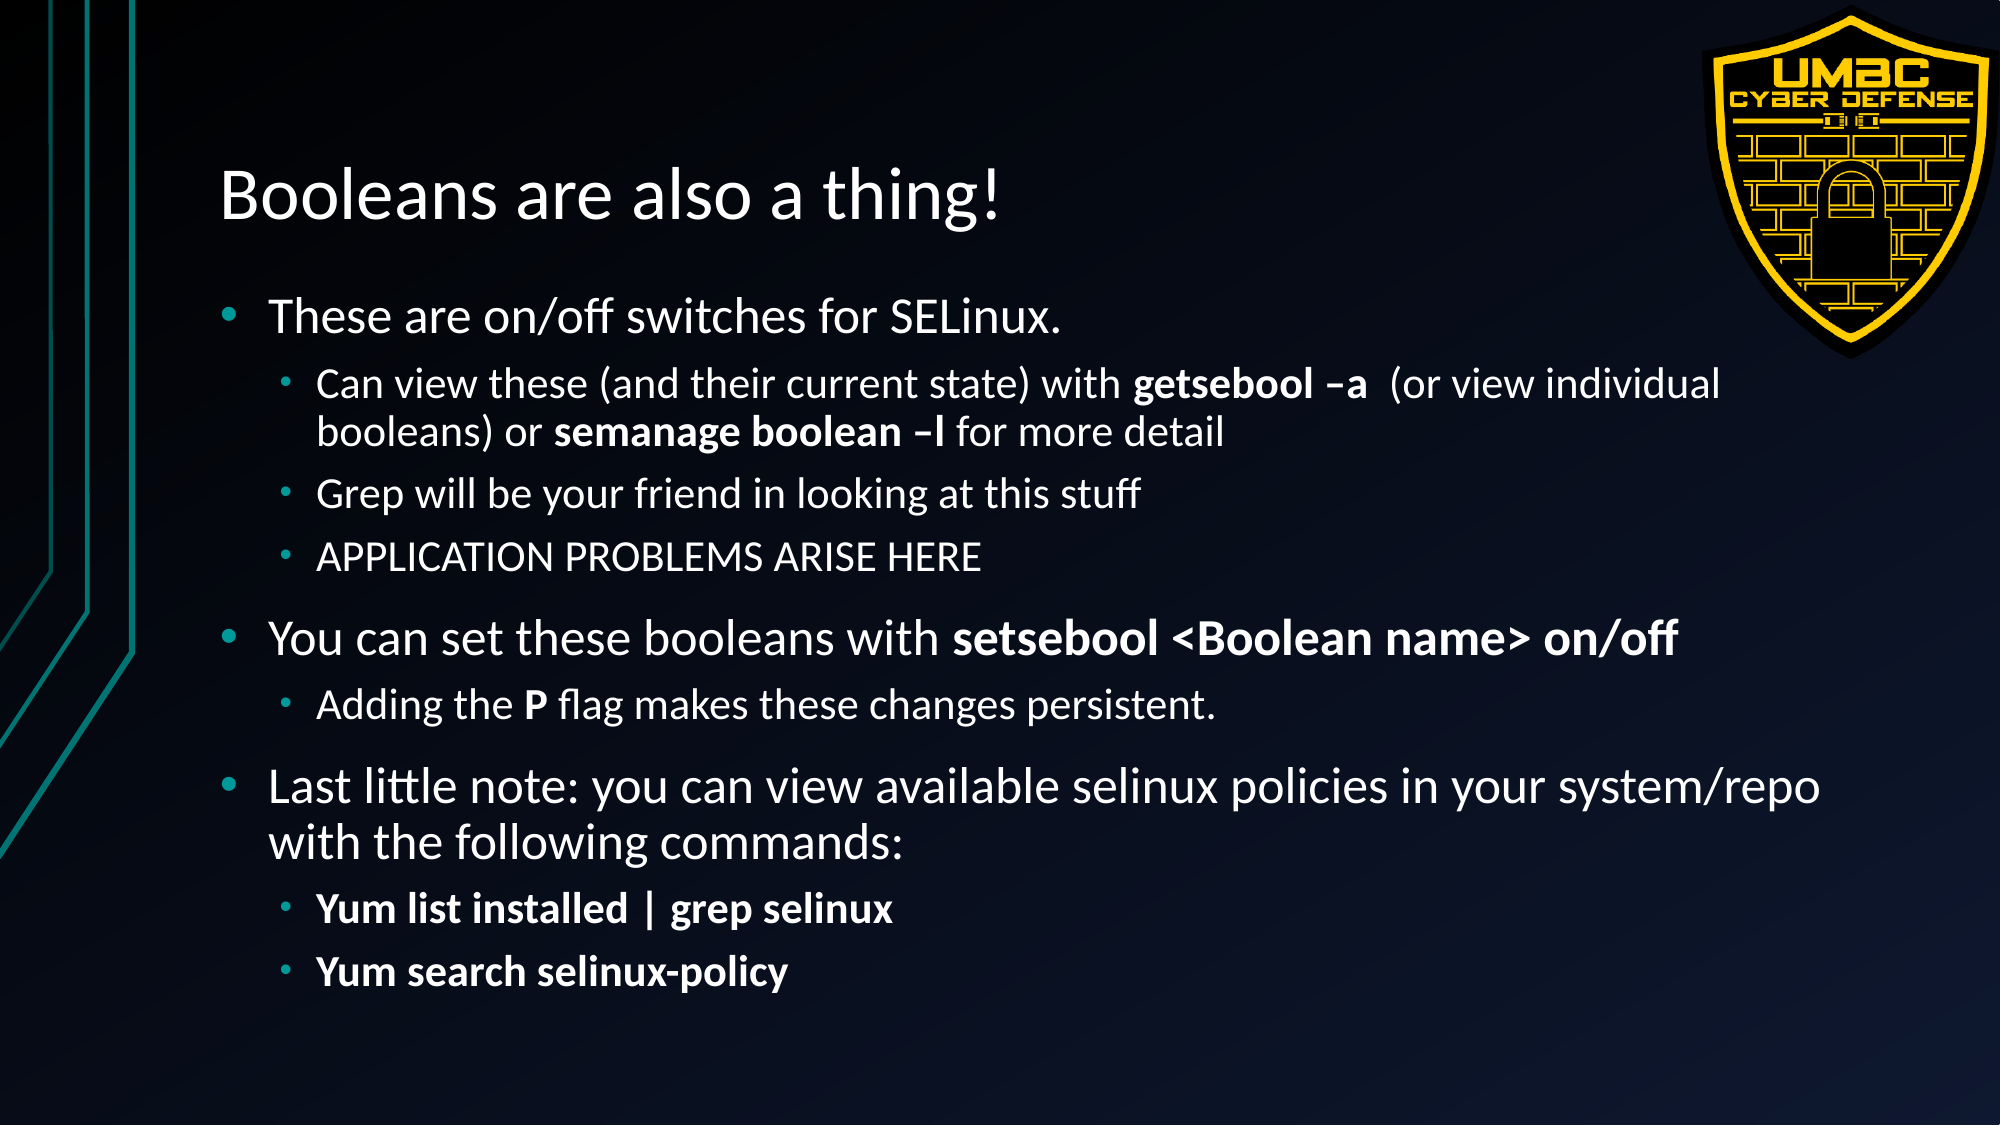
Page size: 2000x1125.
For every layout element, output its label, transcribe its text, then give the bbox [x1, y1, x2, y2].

picture [1702, 5, 2000, 359]
title Booleans are also a thing! [199, 45, 1699, 246]
list These are on/off switches for SELinux. Can view these (and their current state) with getsebool –a (or view individual booleans) or semanage boolean –l for more detail Grep will be your friend in looking at this stuff APPLICATION PROBLEMS ARISE HERE You can set these booleans with setsebool <Boolean name> on/off Adding the P flag makes these changes persistent. Last little note: you can view available selinux policies in your system/repo with the following commands: Yum list installed | grep selinux Yum search selinux-policy [199, 279, 1900, 1012]
